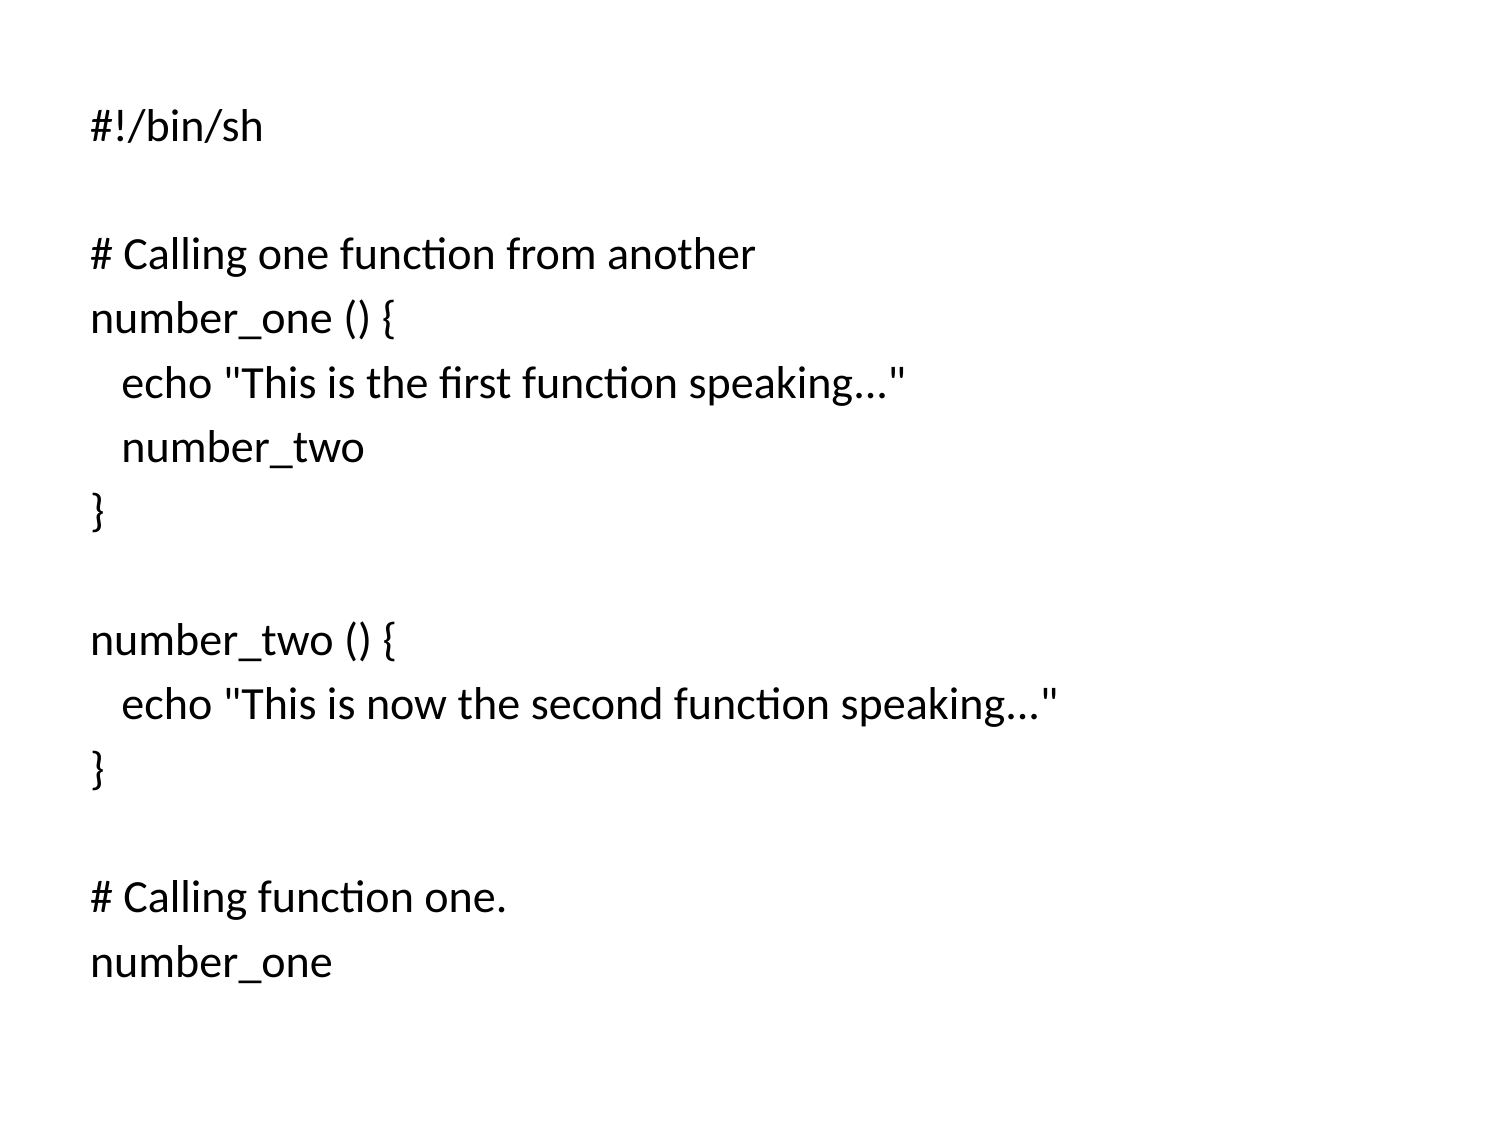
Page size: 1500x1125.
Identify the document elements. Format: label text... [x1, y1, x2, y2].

list #!/bin/sh # Calling one function from another number_one () { echo "This is the first function speaking..." number_two } number_two () { echo "This is now the second function speaking..." } # Calling function one. number_one [75, 87, 1425, 1005]
